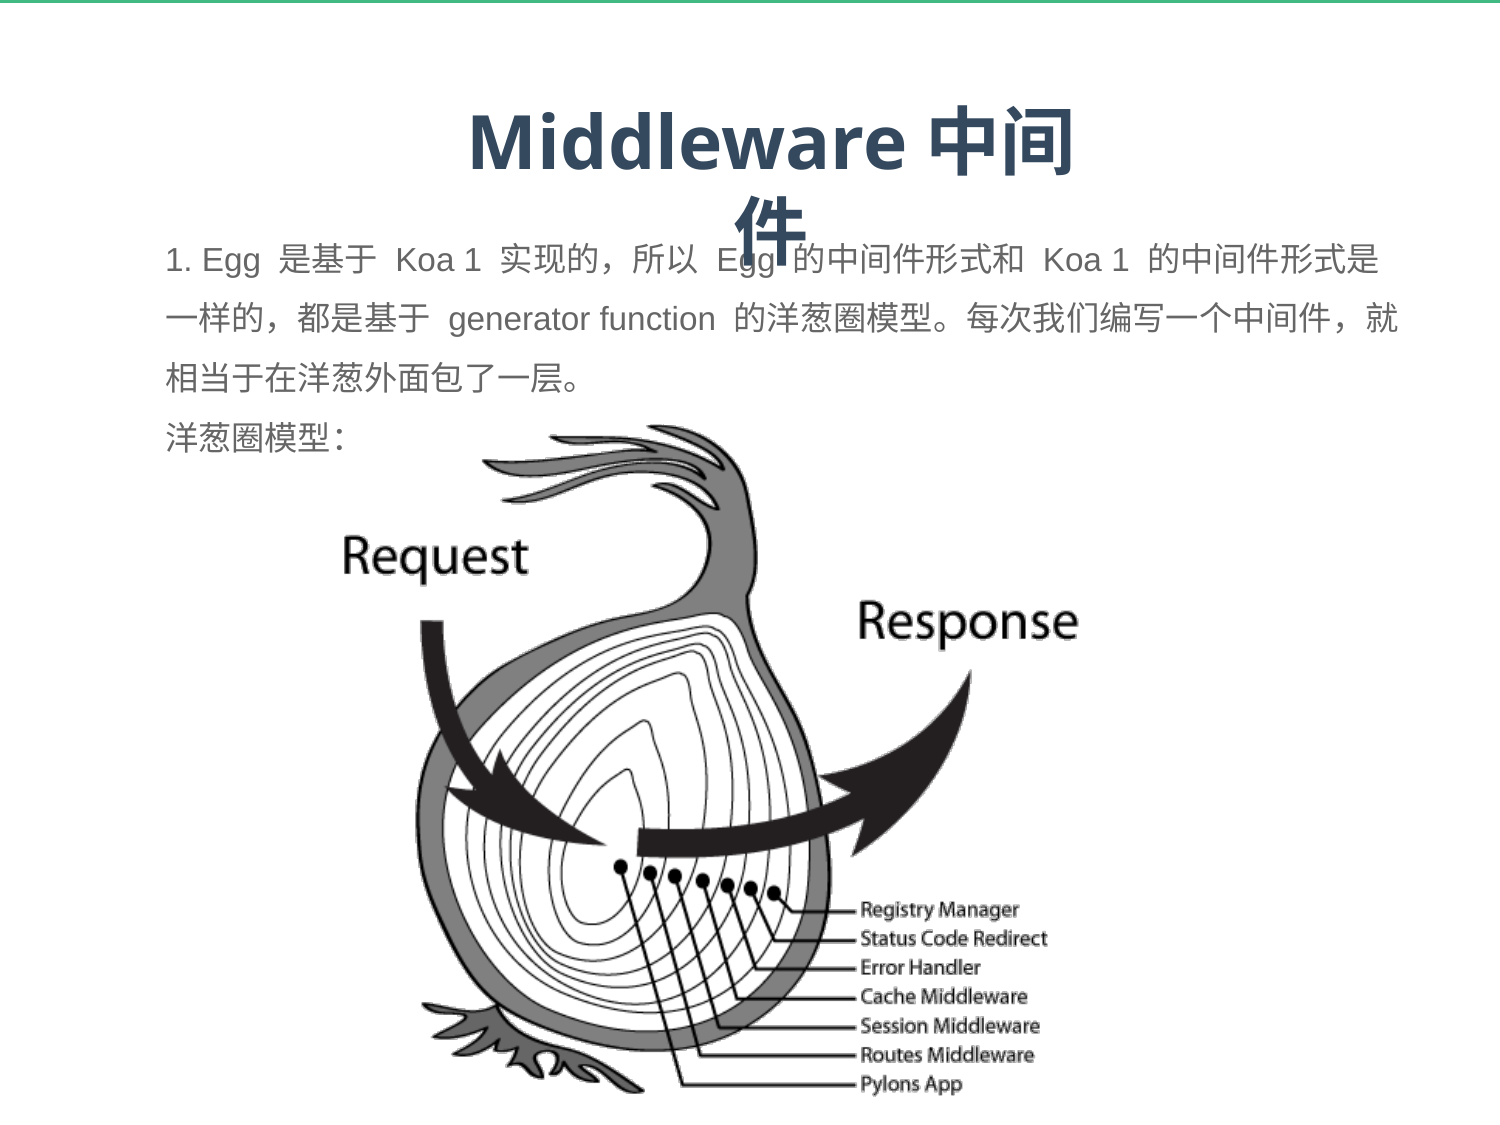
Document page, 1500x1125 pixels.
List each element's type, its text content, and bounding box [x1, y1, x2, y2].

text_box Middleware中间件 [429, 79, 1114, 184]
picture [340, 424, 1080, 1097]
text_box 1. Egg 是基于 Koa 1 实现的，所以 Egg 的中间件形式和 Koa 1 的中间件形式是一样的，都是基于 generator function 的洋葱圈模型。每次我们编写一个中间件，就相当于在洋葱外面包了一层。 洋葱圈模型： [150, 210, 1424, 525]
